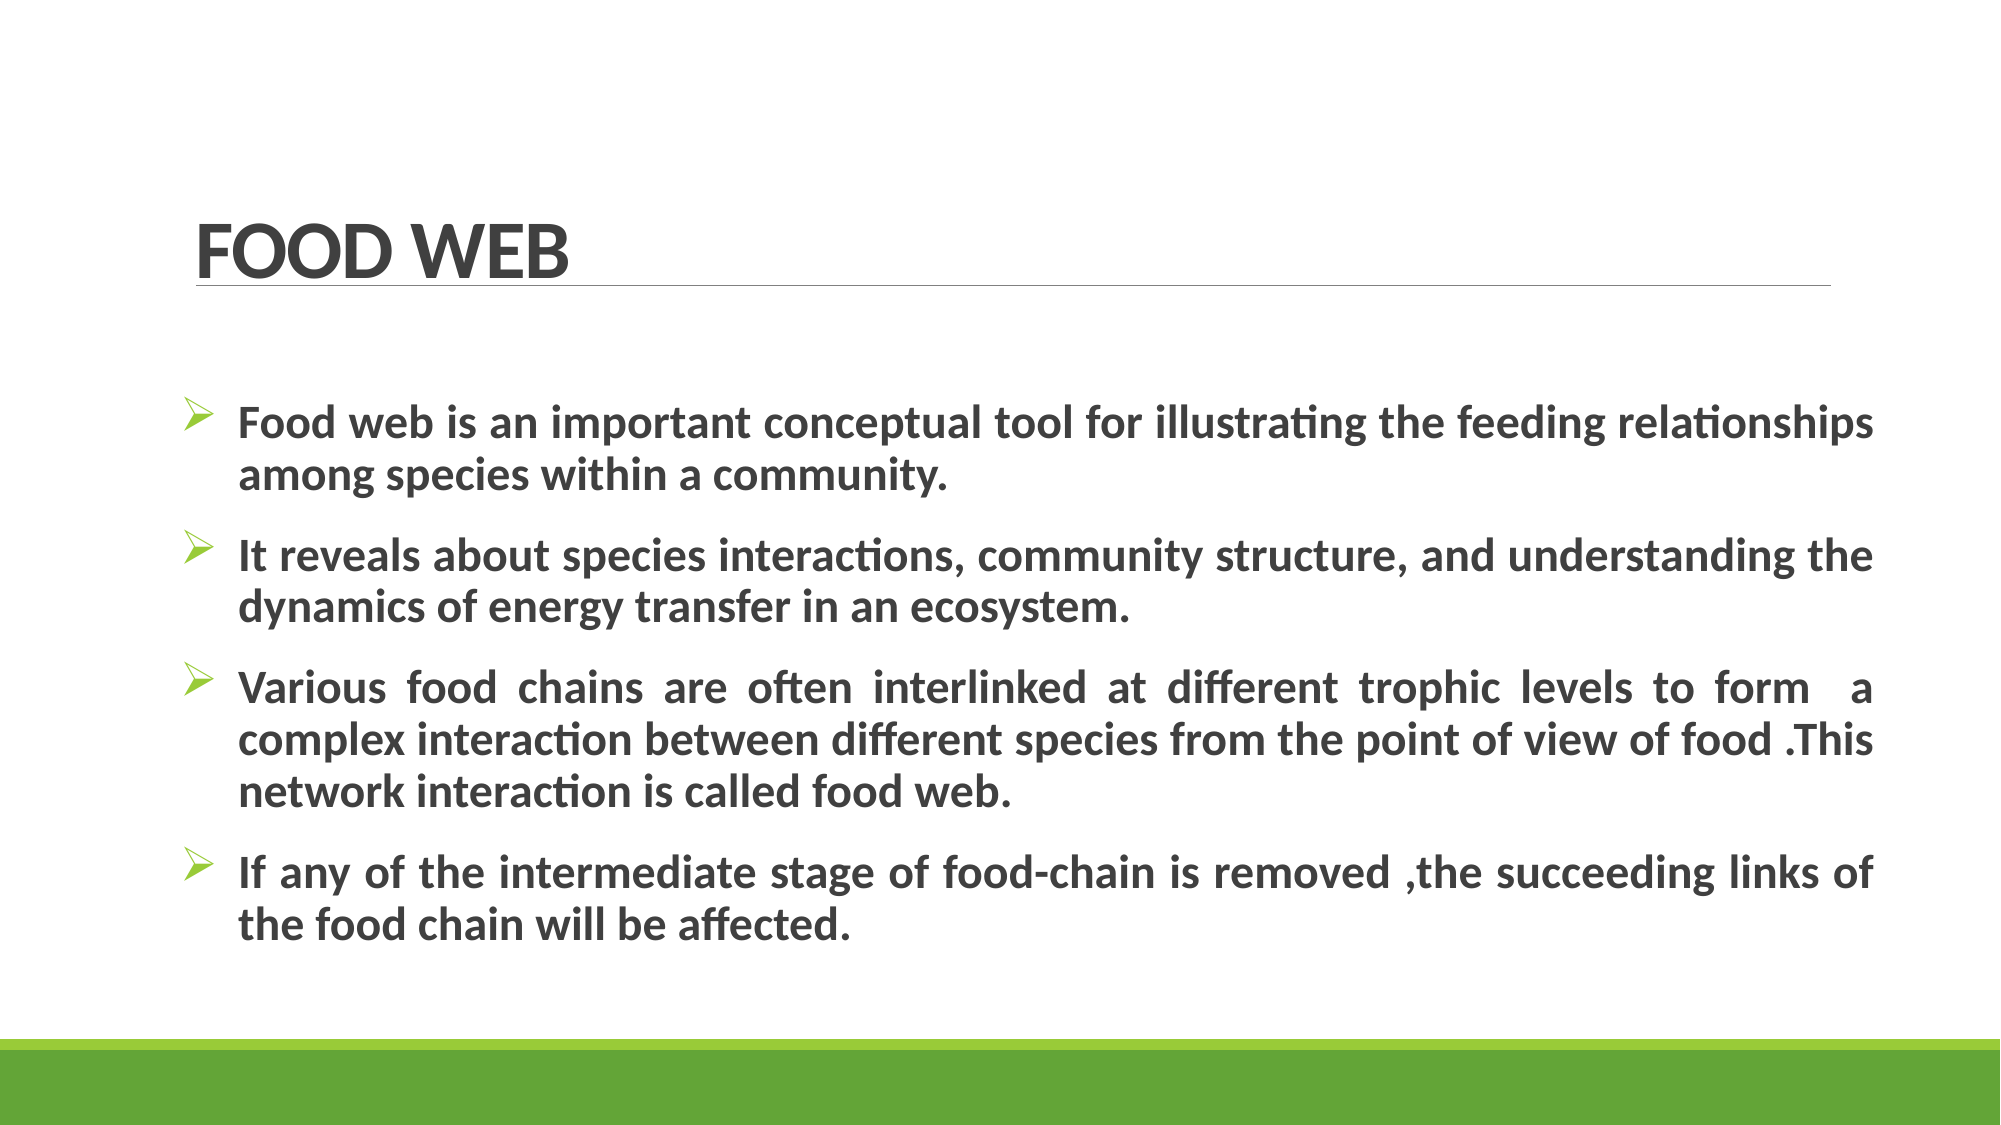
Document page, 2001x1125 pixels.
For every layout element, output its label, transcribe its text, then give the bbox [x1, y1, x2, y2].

list Food web is an important conceptual tool for illustrating the feeding relationships among species within a community. It reveals about species interactions, community structure, and understanding the dynamics of energy transfer in an ecosystem. Various food chains are often interlinked at different trophic levels to form a complex interaction between different species from the point of view of food .This network interaction is called food web. If any of the intermediate stage of food-chain is removed ,the succeeding links of the food chain will be affected. [180, 302, 1878, 963]
title FOOD WEB [180, 64, 1830, 302]
